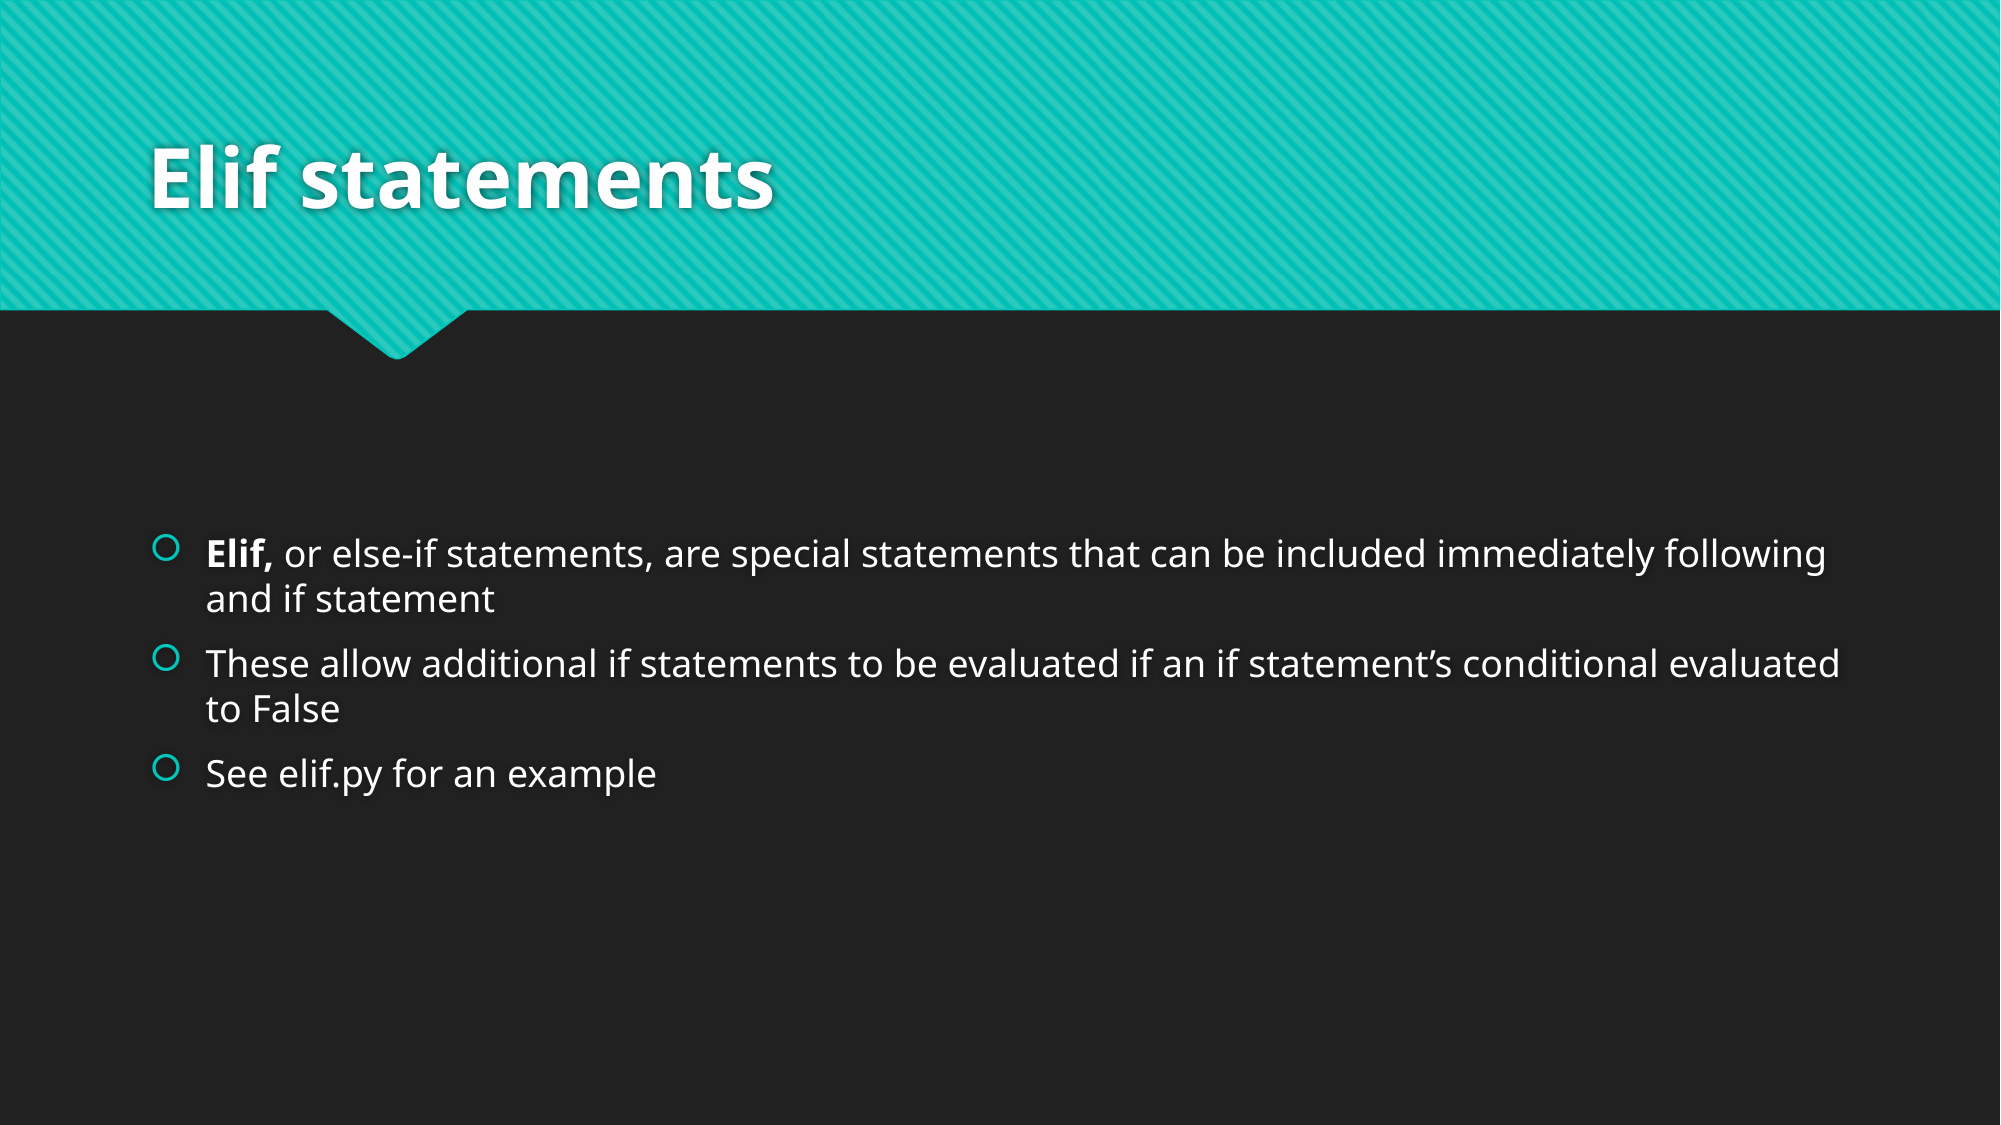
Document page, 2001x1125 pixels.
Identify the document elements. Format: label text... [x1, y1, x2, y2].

list Elif, or else-if statements, are special statements that can be included immediately following and if statement These allow additional if statements to be evaluated if an if statement’s conditional evaluated to False See elif.py for an example [134, 364, 1866, 962]
title Elif statements [132, 73, 1868, 233]
